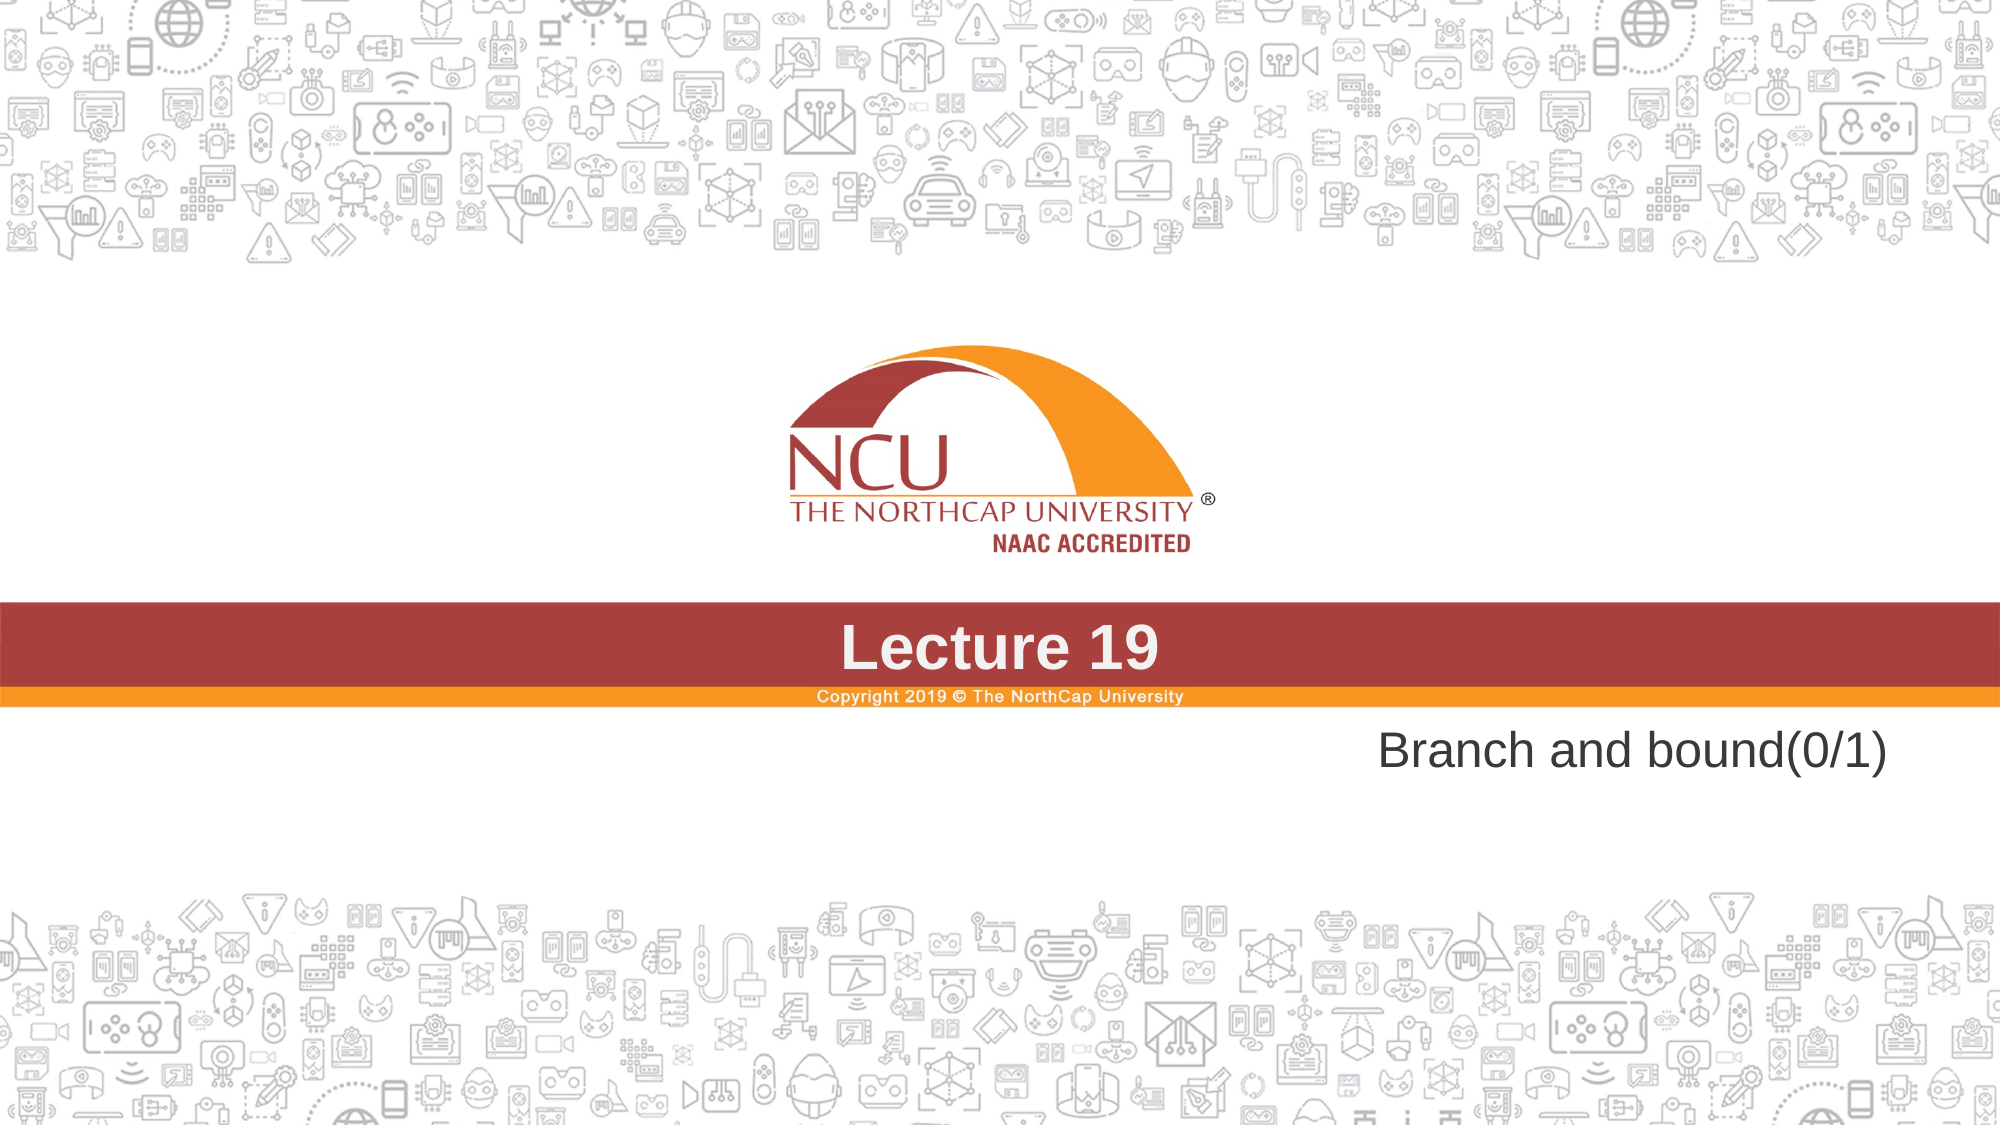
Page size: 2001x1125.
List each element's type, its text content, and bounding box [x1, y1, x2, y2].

title Lecture 19 [249, 610, 1750, 691]
picture [0, 0, 2000, 1125]
subtitle Branch and bound(0/1) [1265, 719, 2000, 843]
